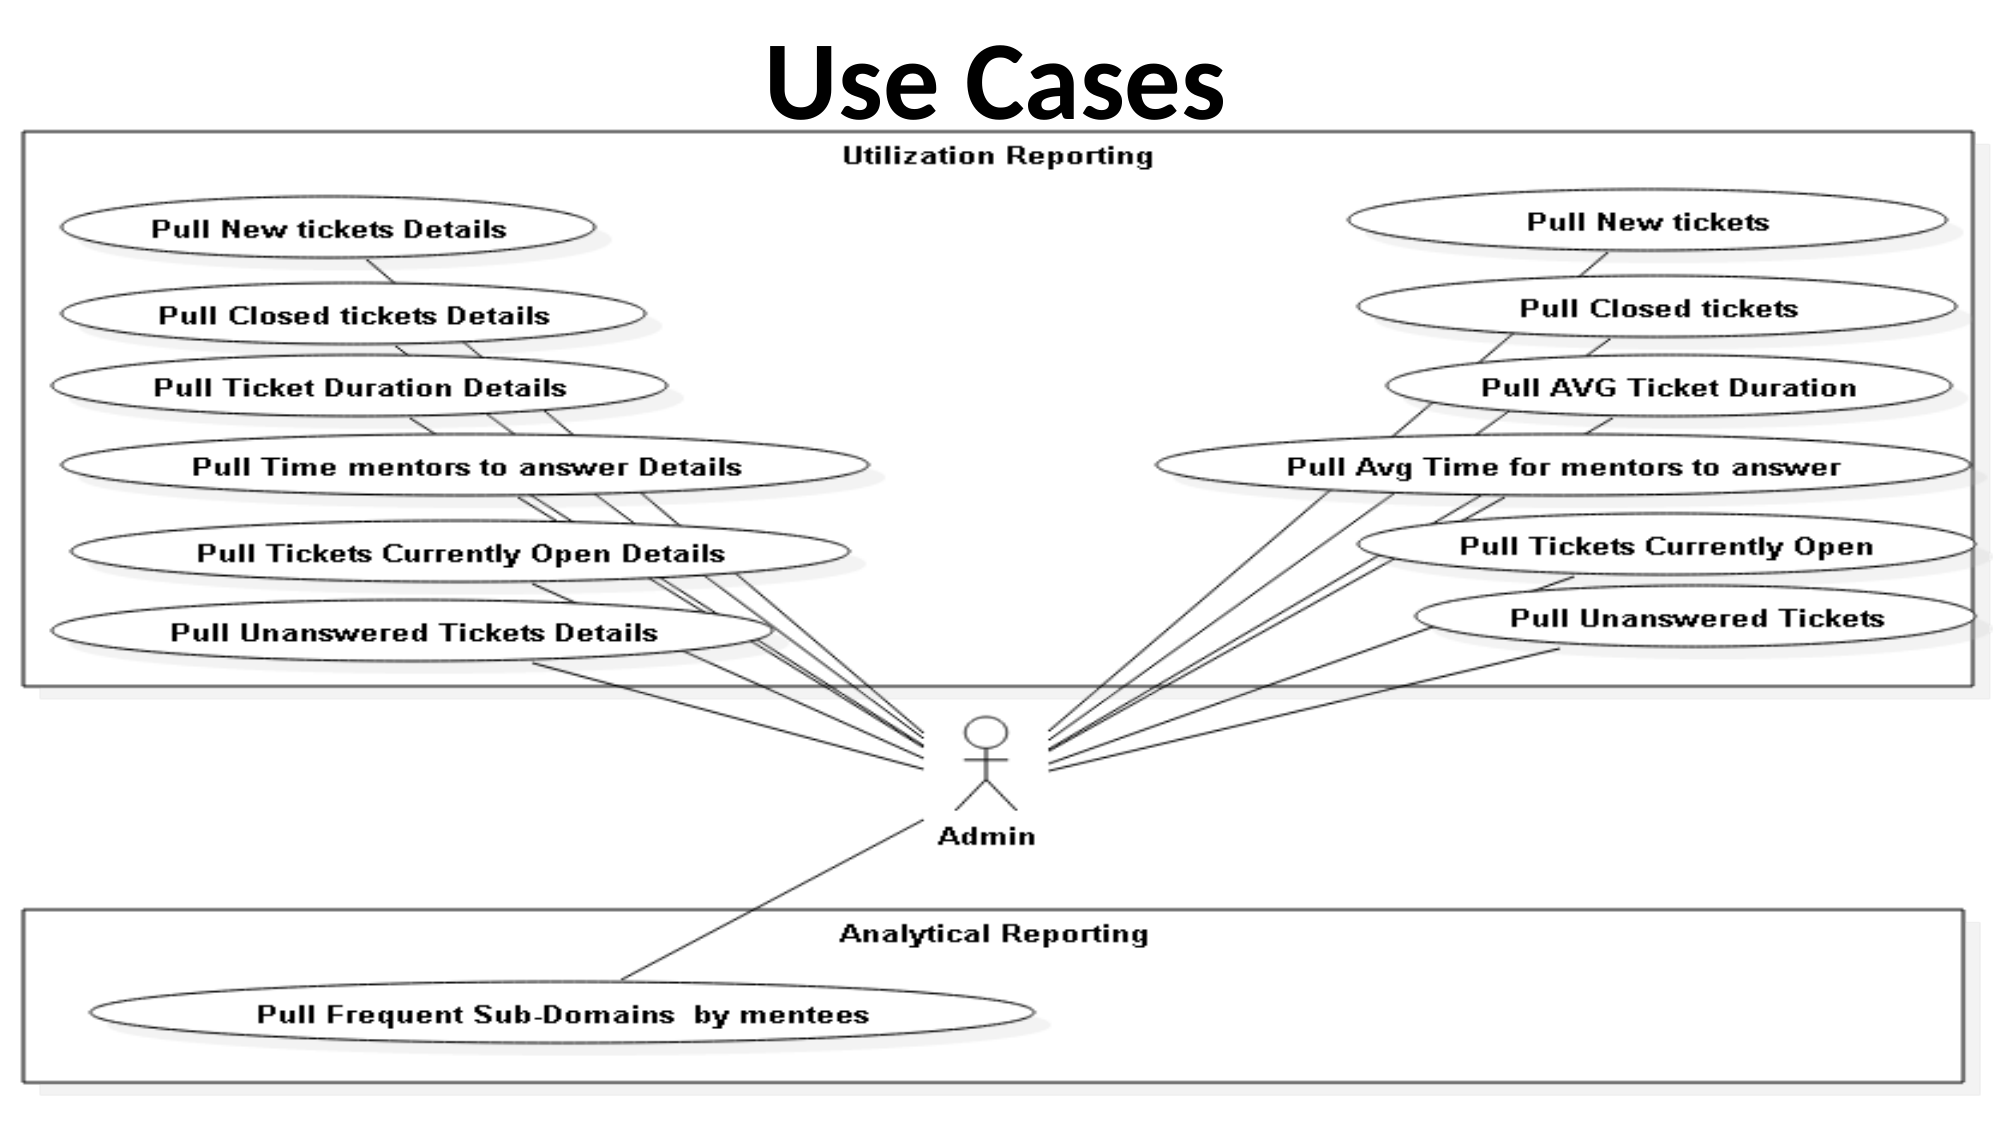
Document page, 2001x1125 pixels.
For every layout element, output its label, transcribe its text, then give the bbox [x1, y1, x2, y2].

picture [0, 114, 2000, 1101]
text_box Use Cases [749, 0, 1243, 114]
